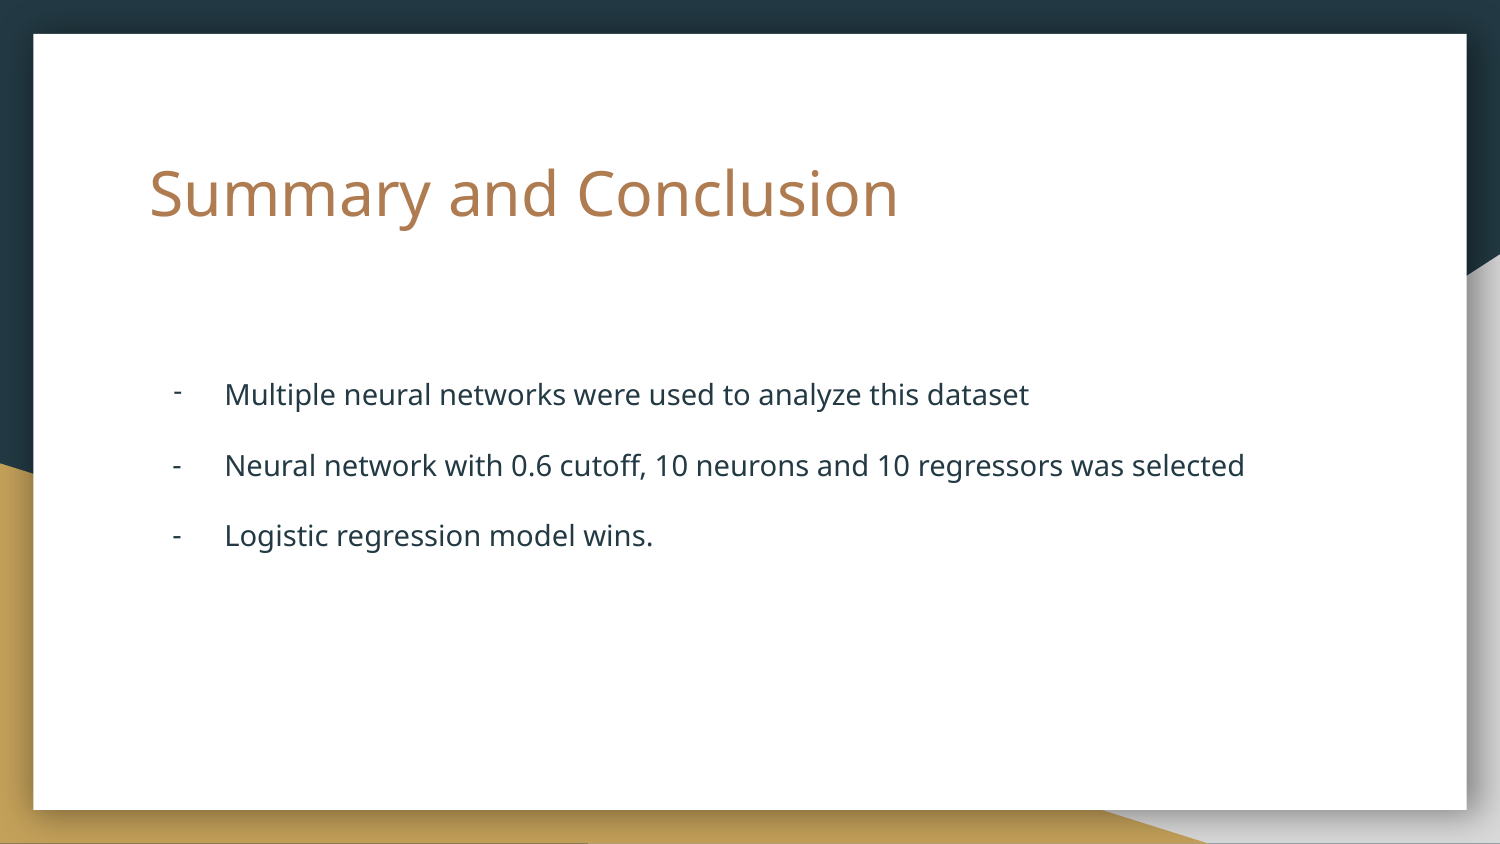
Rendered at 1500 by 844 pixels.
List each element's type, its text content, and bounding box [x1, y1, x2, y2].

title Summary and Conclusion [134, 138, 1366, 296]
list Multiple neural networks were used to analyze this dataset Neural network with 0.6 cutoff, 10 neurons and 10 regressors was selected Logistic regression model wins. [134, 326, 1366, 729]
